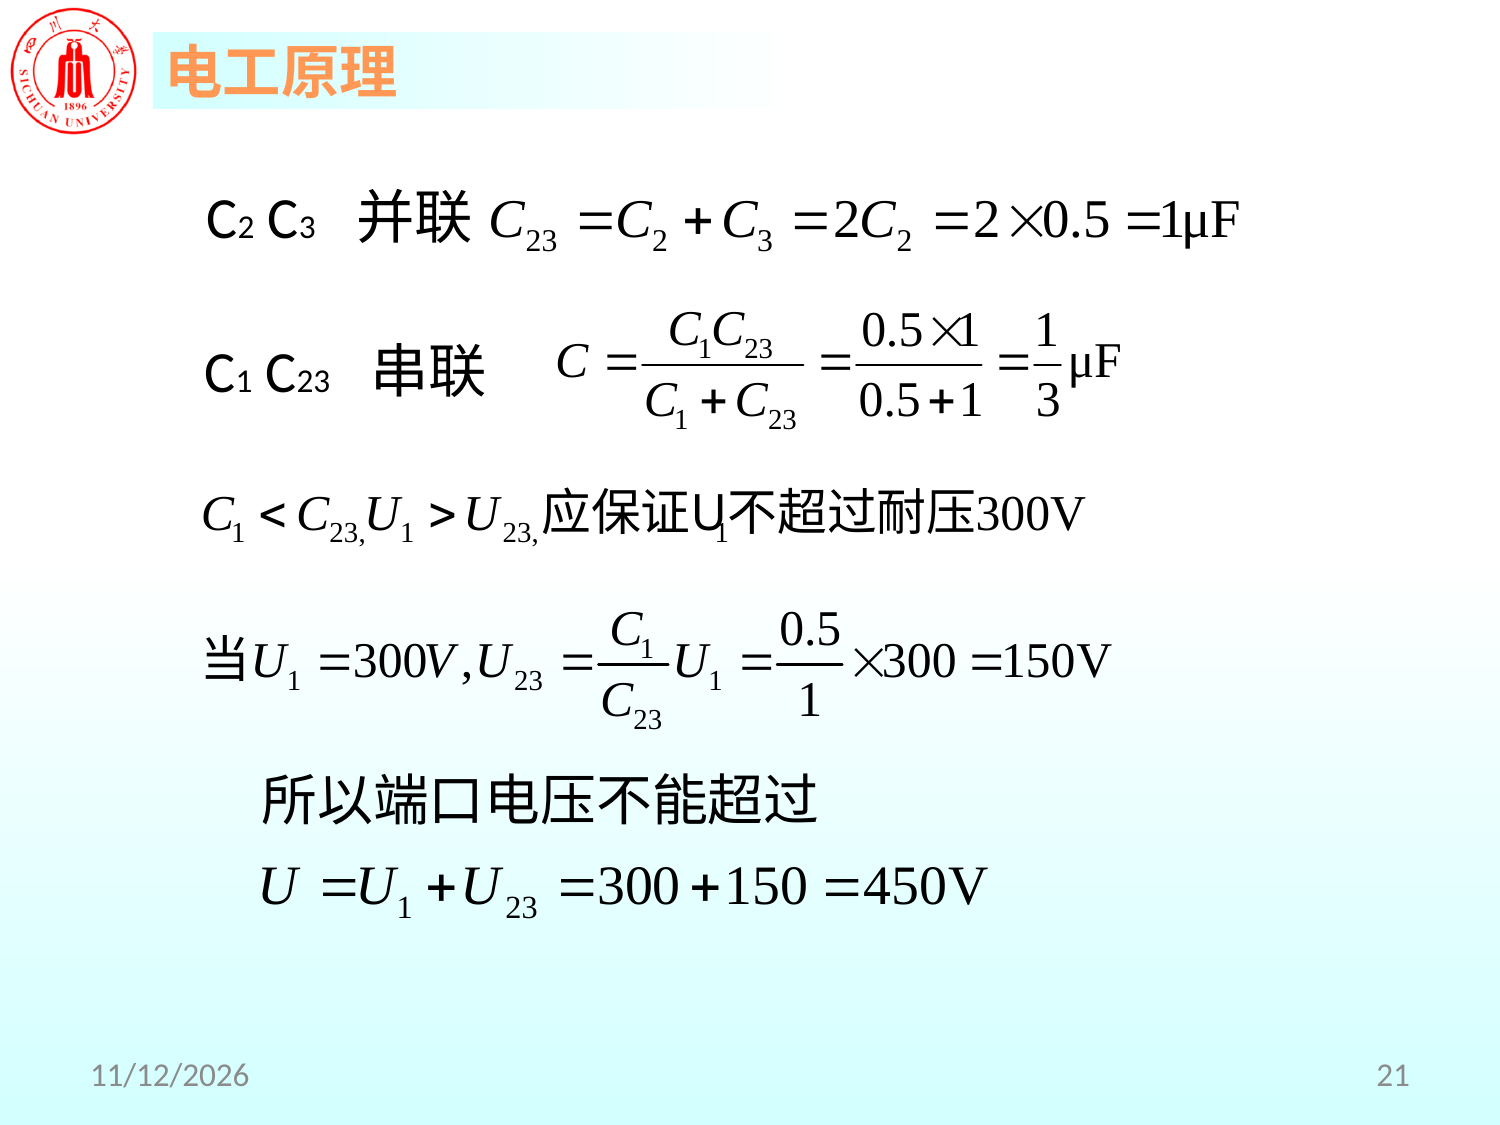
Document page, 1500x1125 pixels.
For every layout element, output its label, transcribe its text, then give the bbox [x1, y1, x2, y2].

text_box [194, 297, 1131, 441]
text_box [196, 597, 1122, 741]
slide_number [75, 1042, 425, 1103]
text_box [196, 172, 1251, 265]
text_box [253, 763, 999, 931]
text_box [194, 479, 1096, 560]
picture [0, 1, 150, 142]
slide_number 21 [1074, 1042, 1425, 1103]
